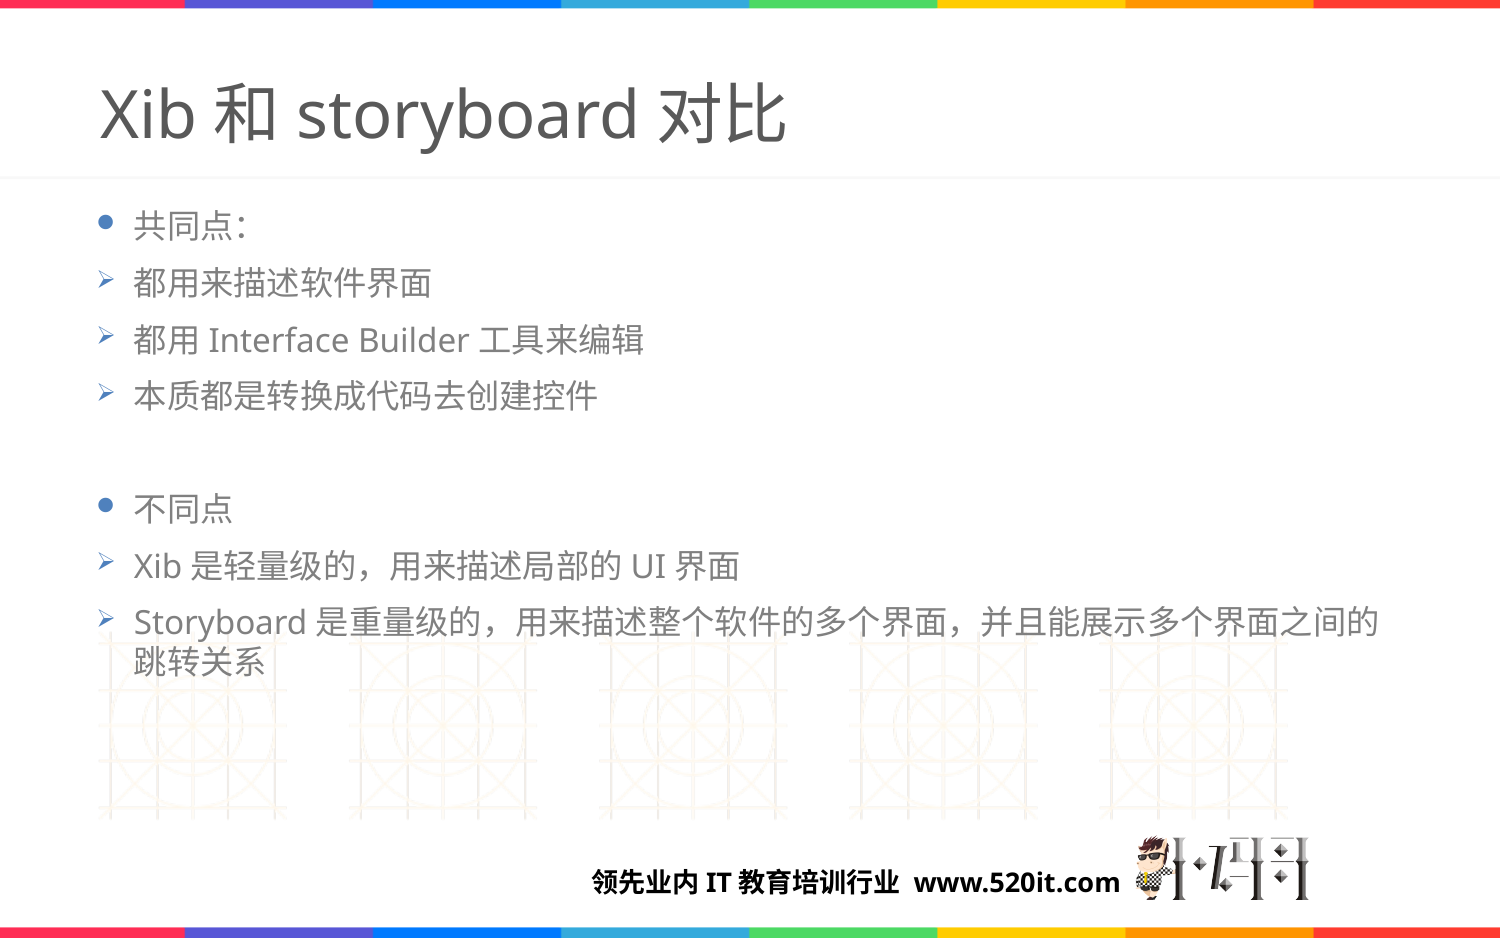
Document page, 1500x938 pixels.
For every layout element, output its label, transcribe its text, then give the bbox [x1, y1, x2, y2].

picture [0, 0, 1500, 176]
title Xib和storyboard对比 [85, 64, 1419, 178]
picture [0, 180, 1500, 938]
list 共同点： 都用来描述软件界面 都用Interface Builder工具来编辑 本质都是转换成代码去创建控件 不同点 Xib是轻量级的，用来描述局部的UI界面 Storyboard是重量级的，用来描述整个软件的多个界面，并且能展示多个界面之间的跳转关系 [81, 198, 1416, 838]
